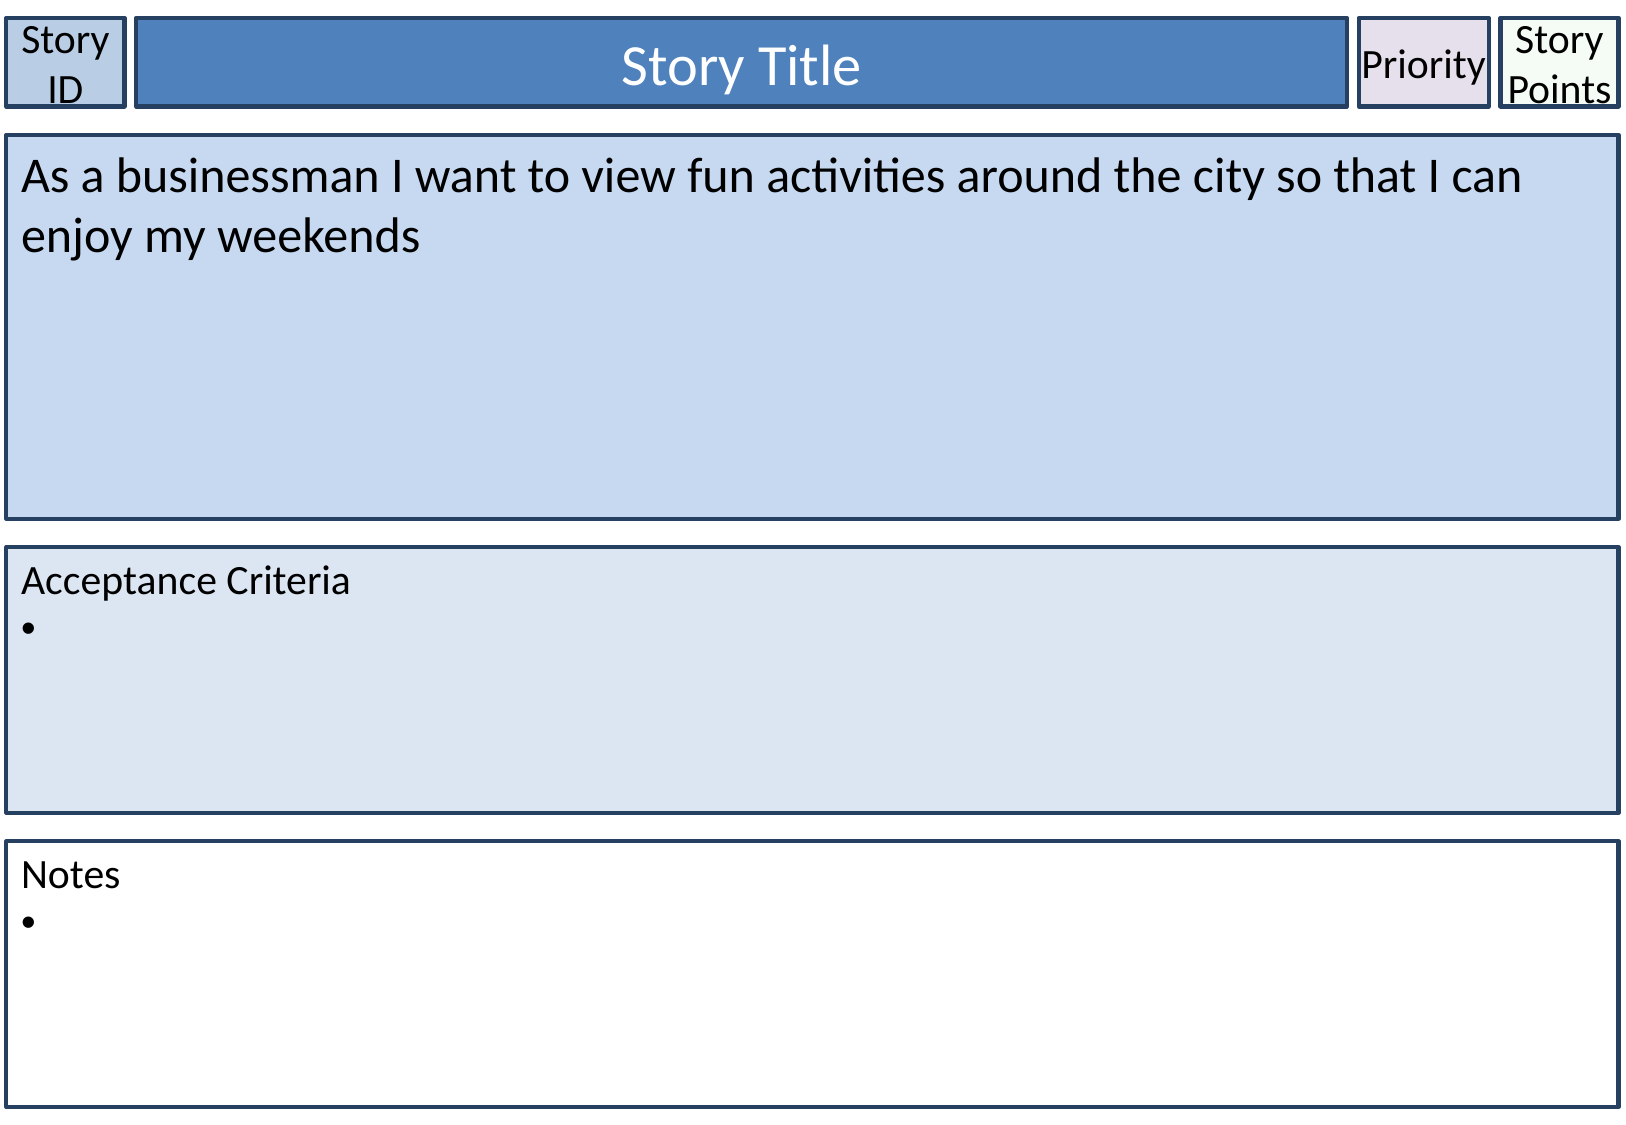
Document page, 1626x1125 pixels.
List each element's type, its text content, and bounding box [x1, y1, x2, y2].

text_box Story Title [134, 16, 1349, 109]
text_box Notes [4, 839, 1621, 1109]
text_box As a businessman I want to view fun activities around the city so that I can enjoy my weekends [4, 133, 1621, 521]
text_box Story Points [1498, 16, 1621, 109]
text_box Priority [1357, 16, 1491, 109]
text_box Acceptance Criteria [4, 545, 1621, 815]
text_box Story ID [4, 16, 127, 109]
